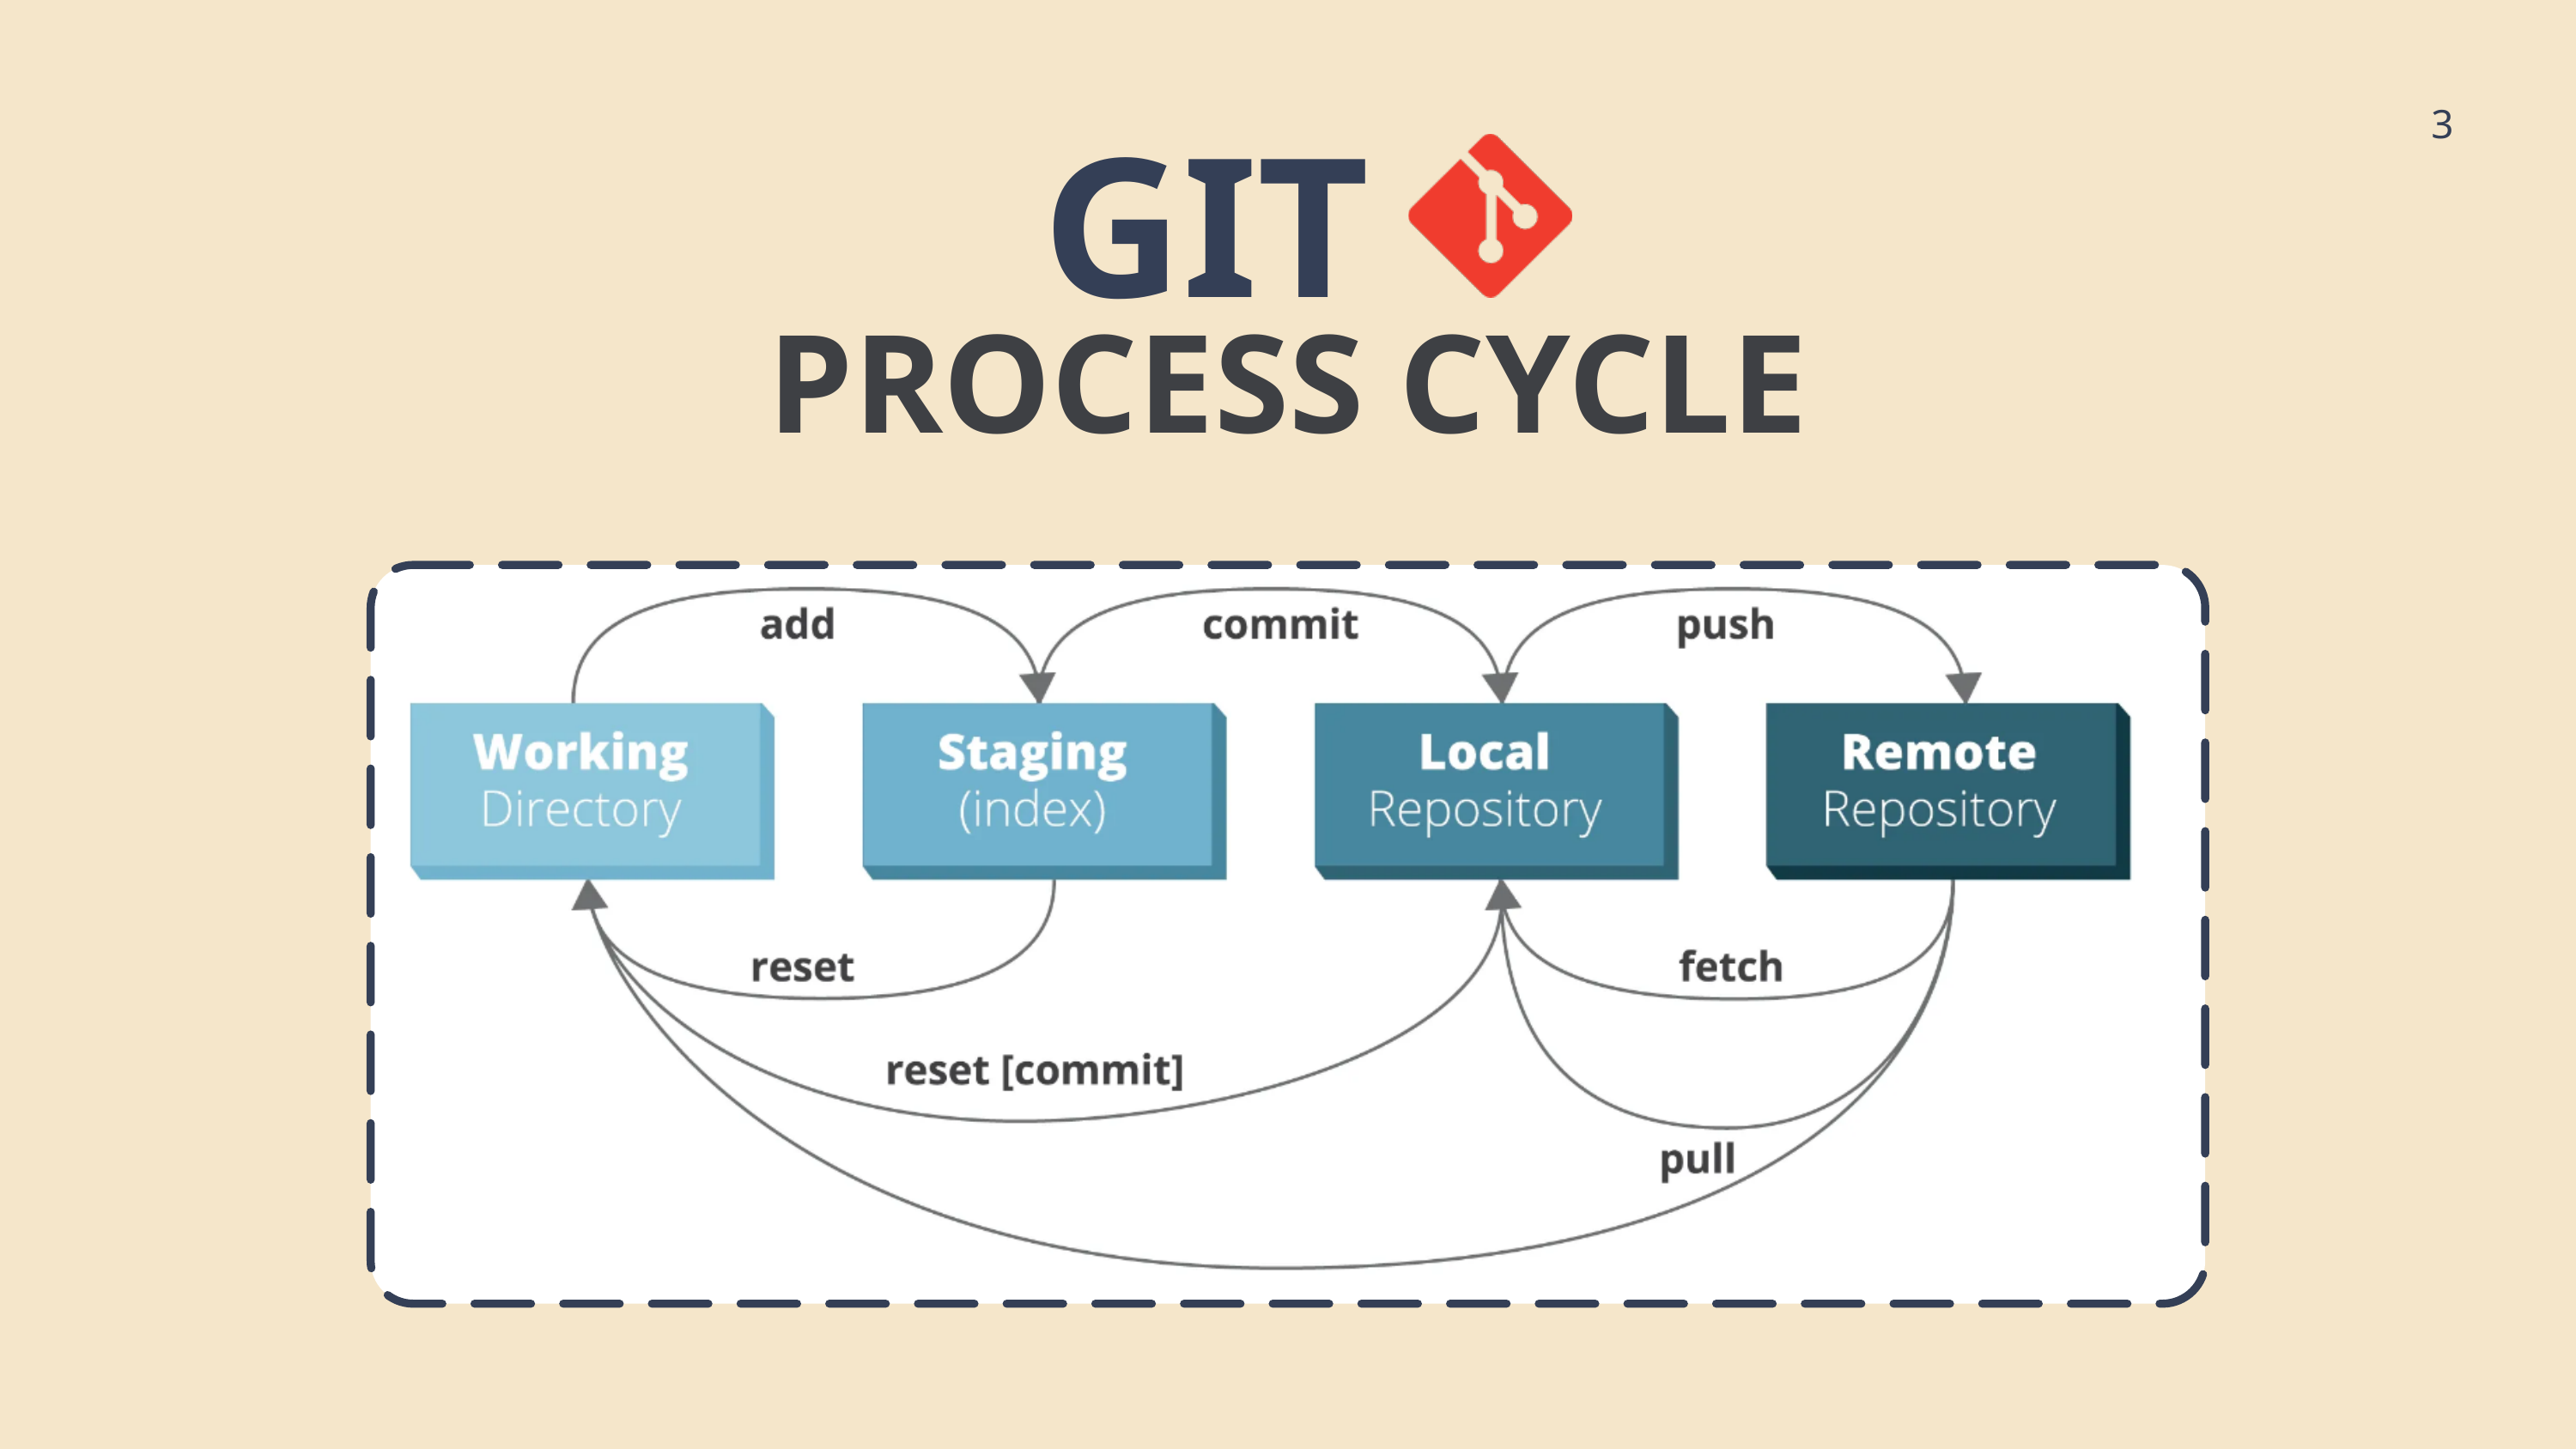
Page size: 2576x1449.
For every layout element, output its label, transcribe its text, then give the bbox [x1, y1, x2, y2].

text_box [1409, 134, 1572, 298]
text_box 3 [2431, 91, 2468, 147]
text_box GIT [1003, 65, 1409, 336]
text_box PROCESS CYCLE [641, 270, 1935, 461]
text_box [370, 564, 2206, 1304]
